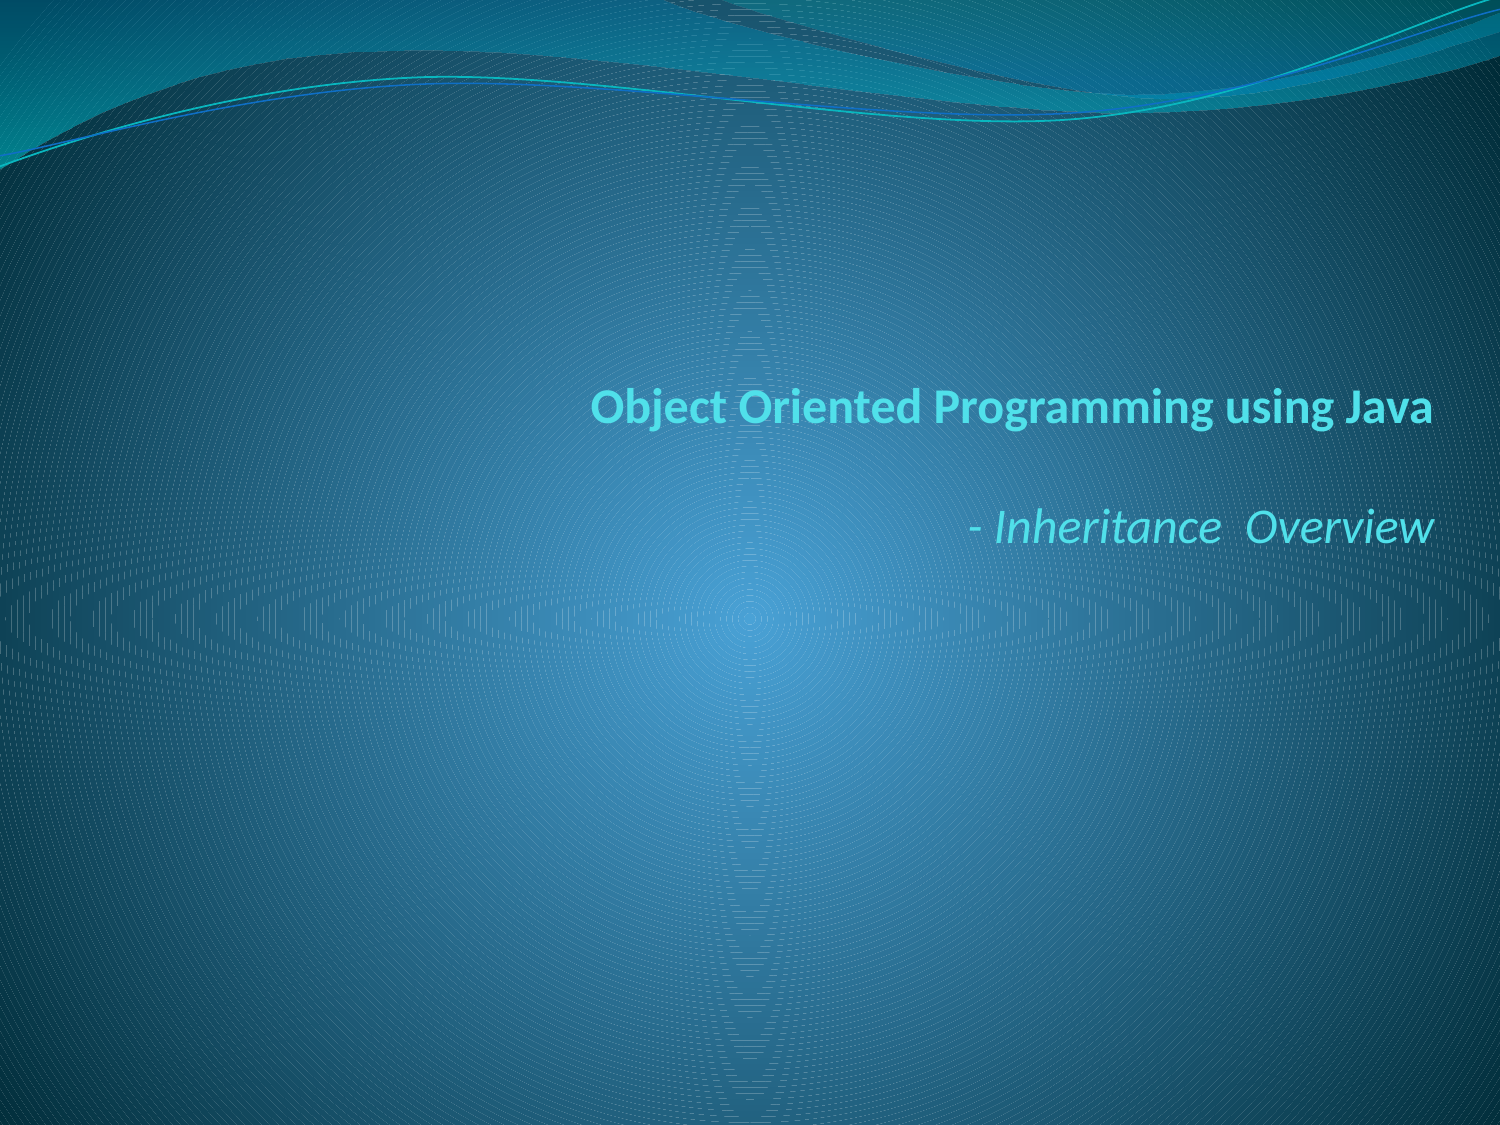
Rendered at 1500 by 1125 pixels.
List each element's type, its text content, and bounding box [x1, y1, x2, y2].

text_box [237, 849, 1288, 1000]
title Object Oriented Programming using Java - Inheritance Overview [50, 350, 1438, 554]
text_box [99, 144, 1375, 332]
